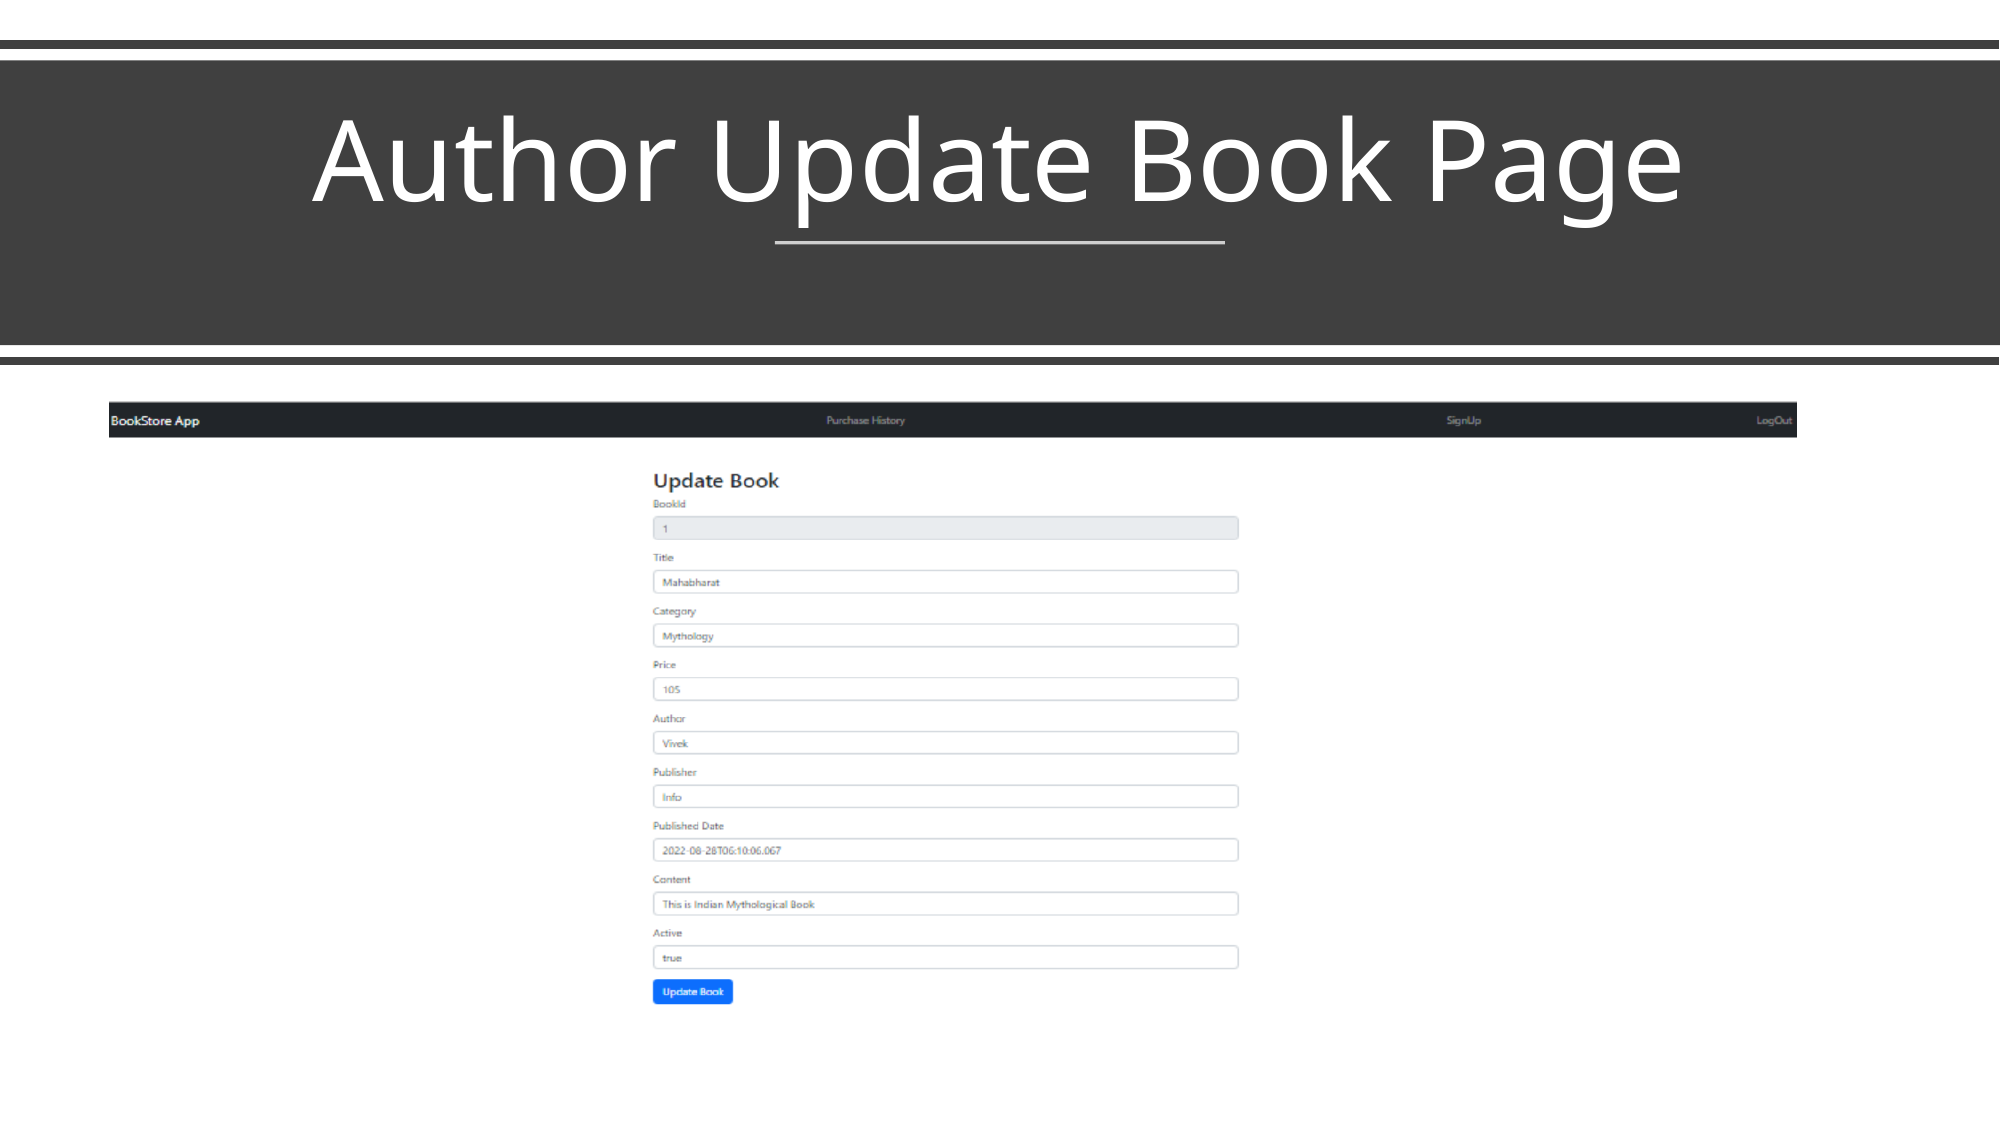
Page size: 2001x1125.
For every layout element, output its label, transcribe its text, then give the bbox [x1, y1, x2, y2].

text_box [0, 59, 2000, 346]
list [109, 401, 1797, 1014]
title Author Update Book Page [86, 80, 1914, 233]
